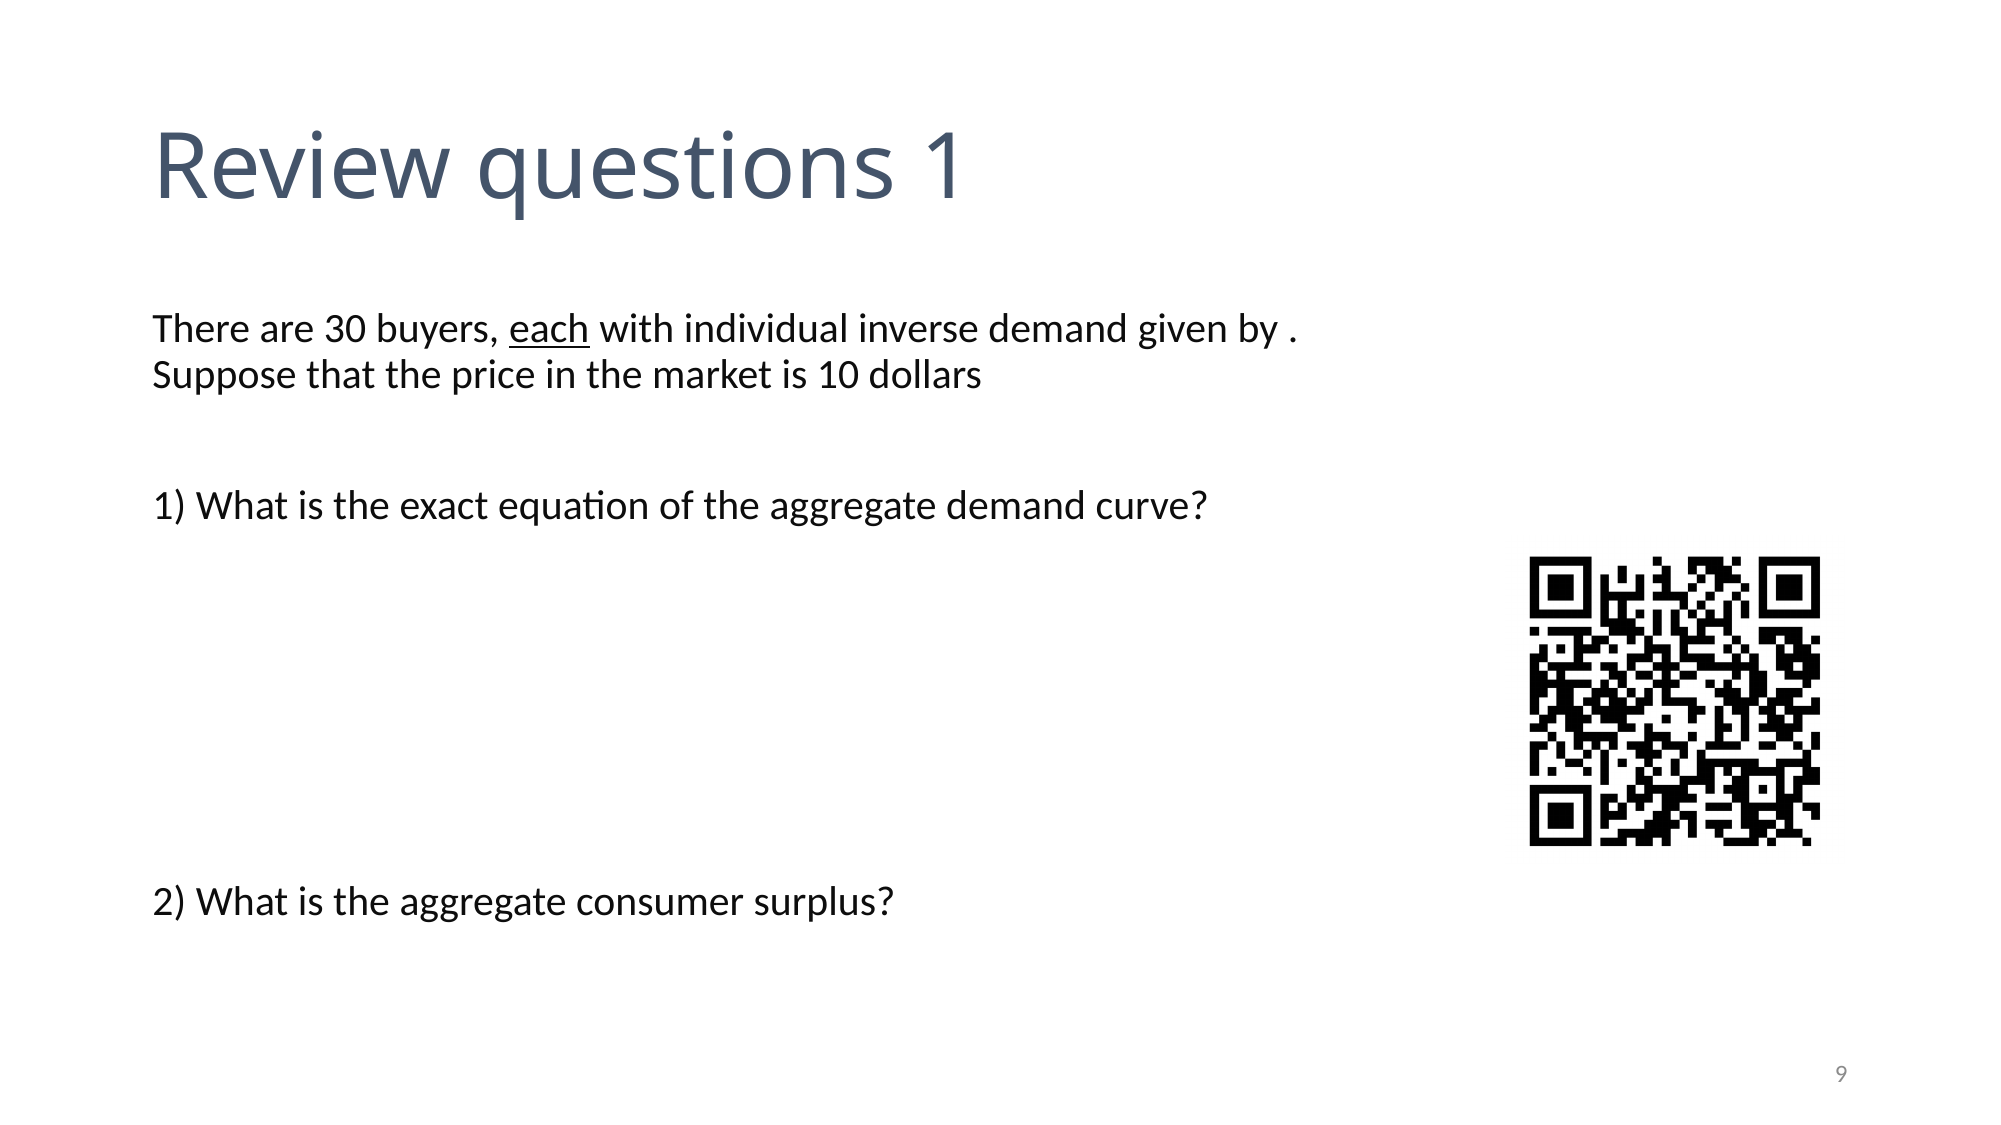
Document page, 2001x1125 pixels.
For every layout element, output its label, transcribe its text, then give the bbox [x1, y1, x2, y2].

title Review questions 1 [137, 59, 1863, 278]
picture [1505, 535, 1845, 864]
slide_number 9 [1412, 1042, 1863, 1103]
